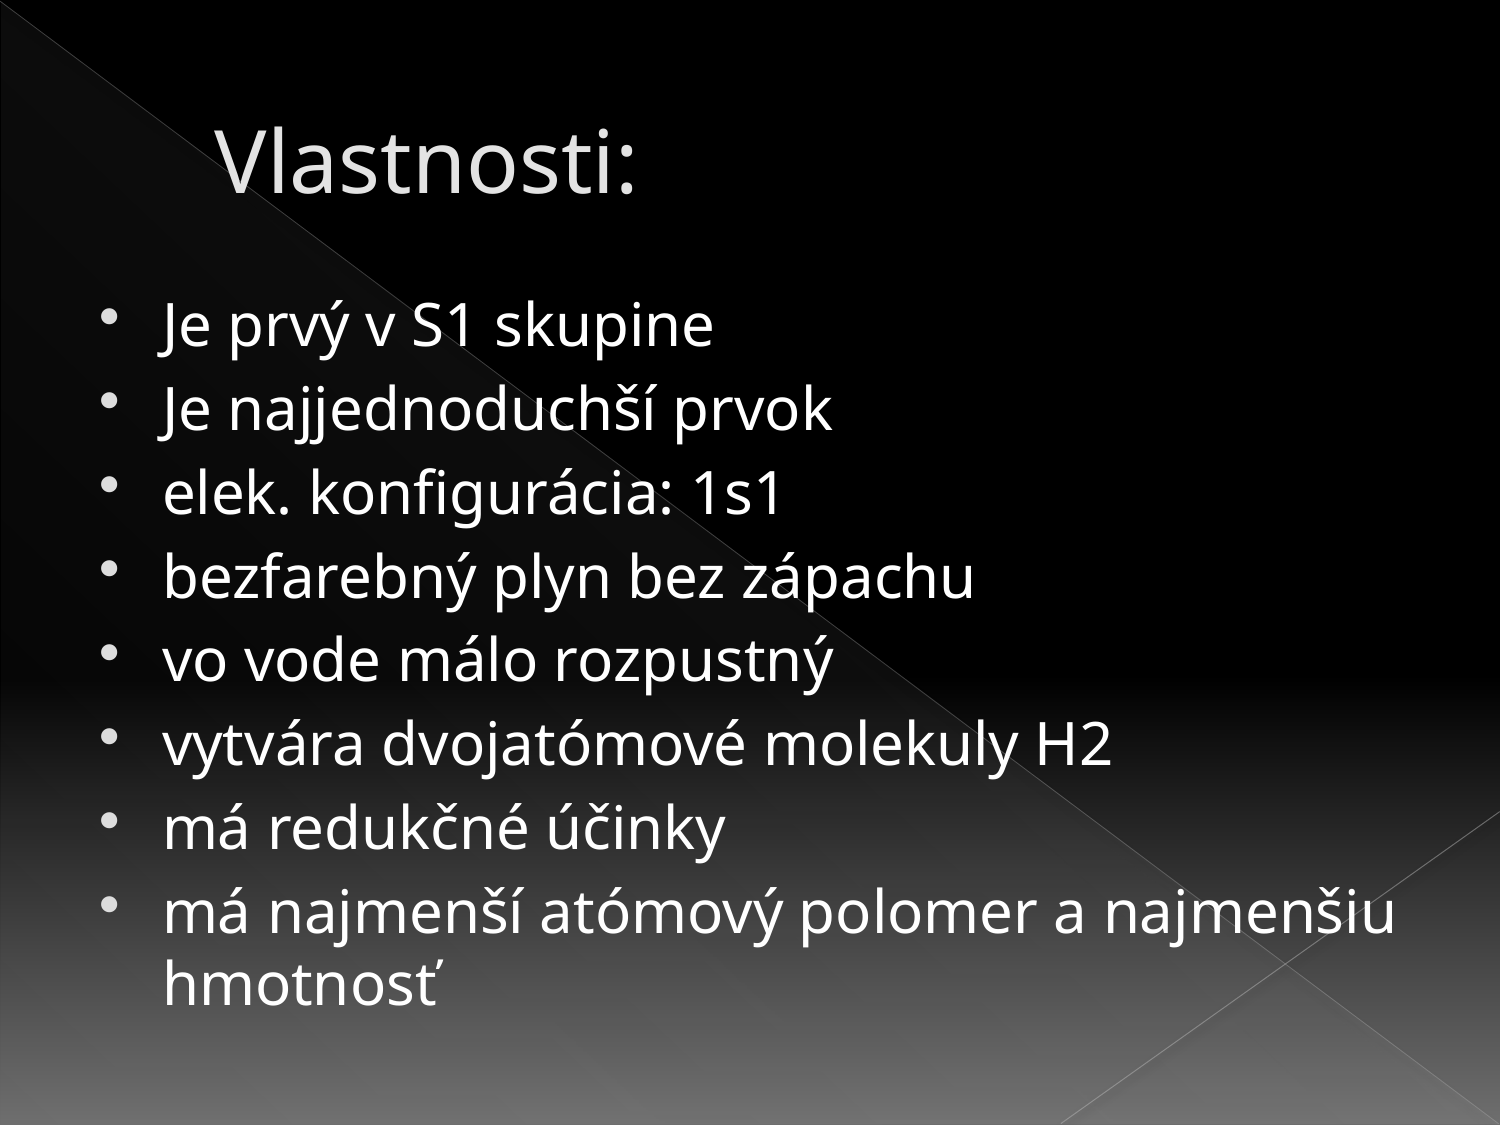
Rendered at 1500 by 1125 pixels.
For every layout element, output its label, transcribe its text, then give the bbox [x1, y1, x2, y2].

title Vlastnosti: [75, 43, 1425, 274]
list Je prvý v S1 skupine Je najjednoduchší prvok elek. konfigurácia: 1s1 bezfarebný plyn bez zápachu vo vode málo rozpustný vytvára dvojatómové molekuly H2 má redukčné účinky má najmenší atómový polomer a najmenšiu hmotnosť [76, 278, 1427, 1029]
